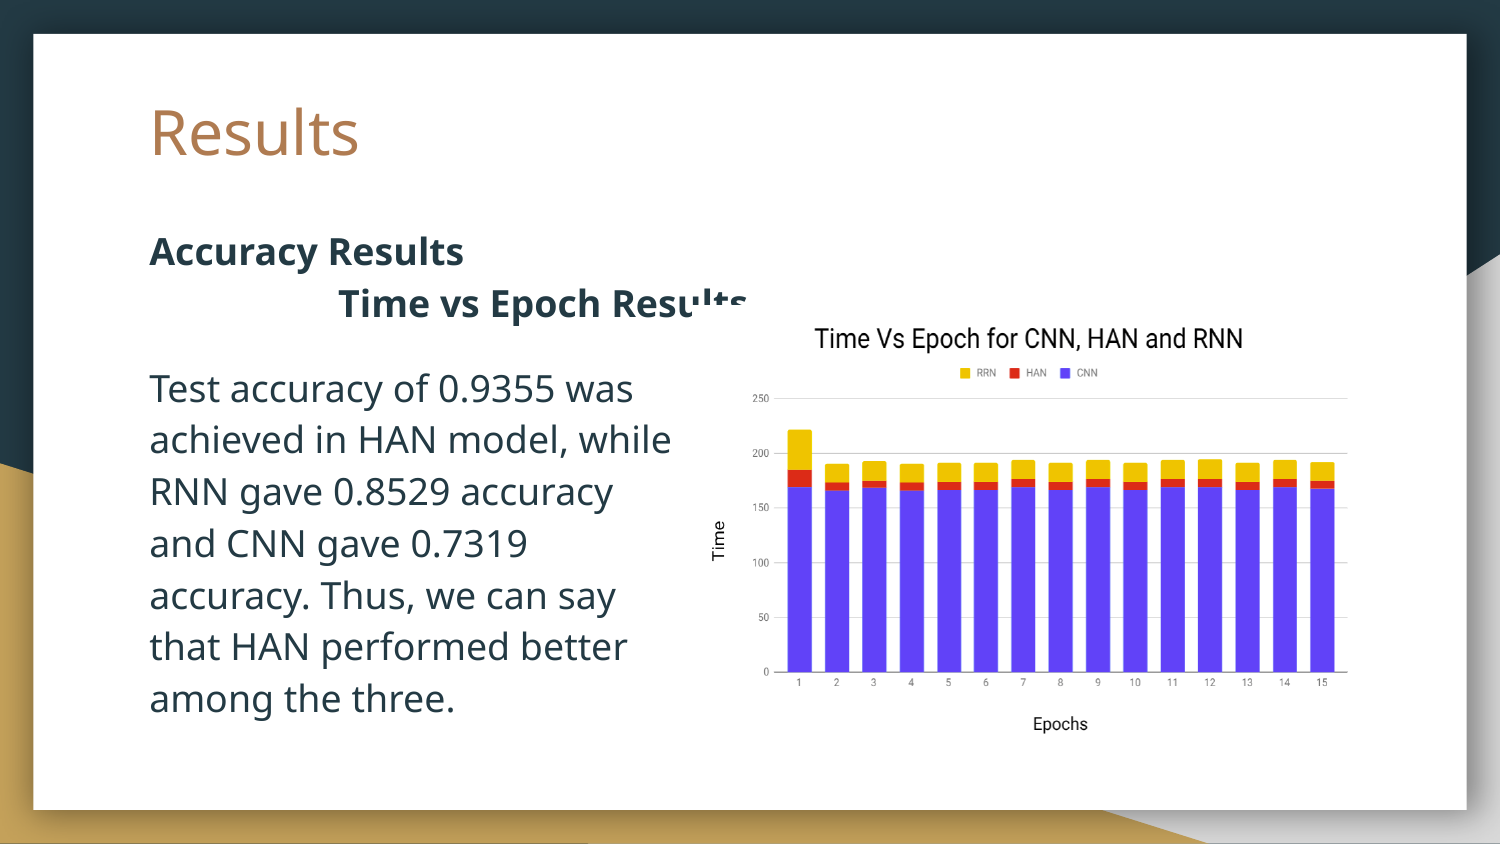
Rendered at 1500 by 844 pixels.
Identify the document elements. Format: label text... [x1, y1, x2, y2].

list Accuracy Results Time vs Epoch Results Test accuracy of 0.9355 was achieved in HAN model, while RNN gave 0.8529 accuracy and CNN gave 0.7319 accuracy. Thus, we can say that HAN performed better among the three. [134, 206, 1366, 777]
title Results [134, 77, 1366, 173]
picture [691, 305, 1366, 754]
